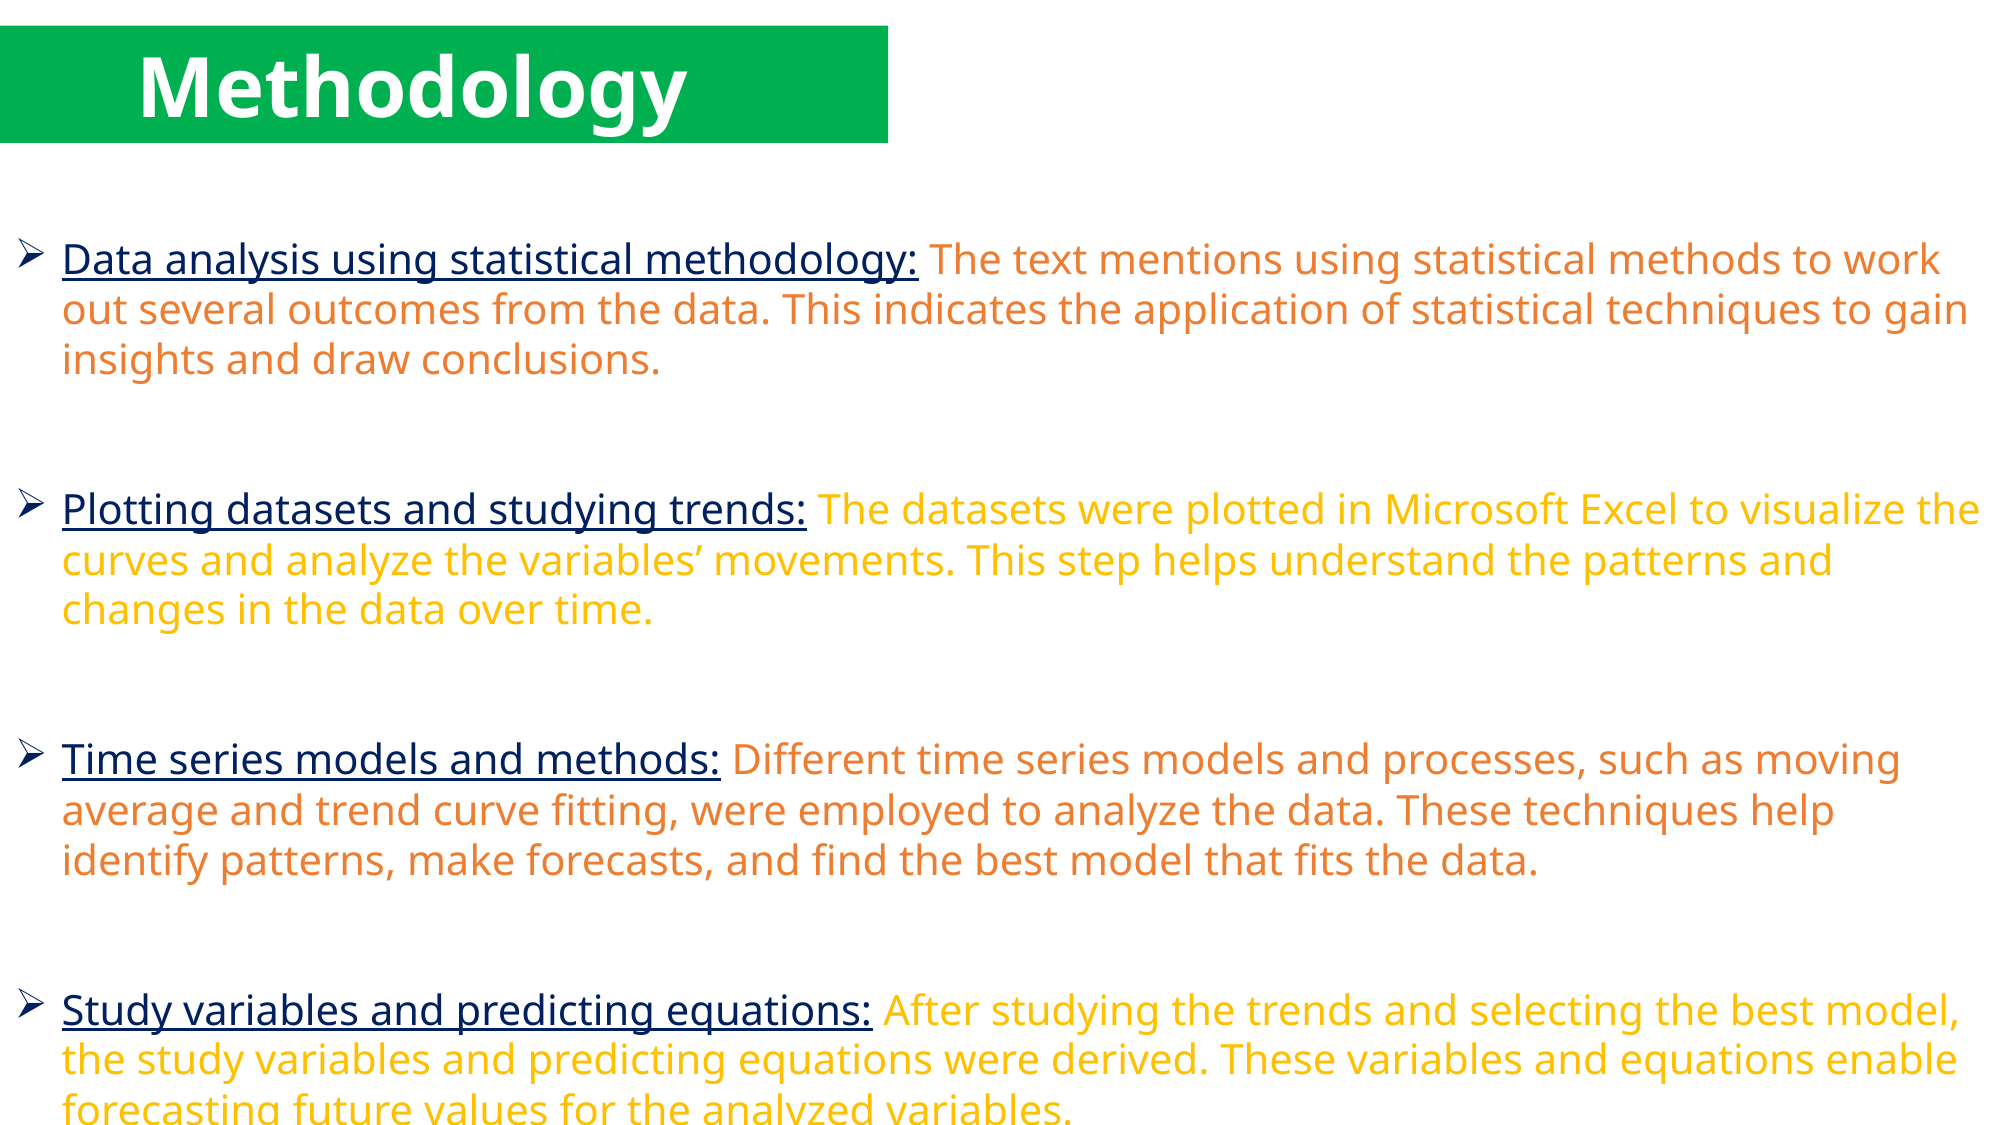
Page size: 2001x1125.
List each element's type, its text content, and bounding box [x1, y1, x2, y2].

text_box Methodology [0, 25, 889, 144]
text_box Data analysis using statistical methodology: The text mentions using statistical methods to work out several outcomes from the data. This indicates the application of statistical techniques to gain insights and draw conclusions. Plotting datasets and studying trends: The datasets were plotted in Microsoft Excel to visualize the curves and analyze the variables’ movements. This step helps understand the patterns and changes in the data over time. Time series models and methods: Different time series models and processes, such as moving average and trend curve fitting, were employed to analyze the data. These techniques help identify patterns, make forecasts, and find the best model that fits the data. Study variables and predicting equations: After studying the trends and selecting the best model, the study variables and predicting equations were derived. These variables and equations enable forecasting future values for the analyzed variables. [0, 225, 2000, 1125]
